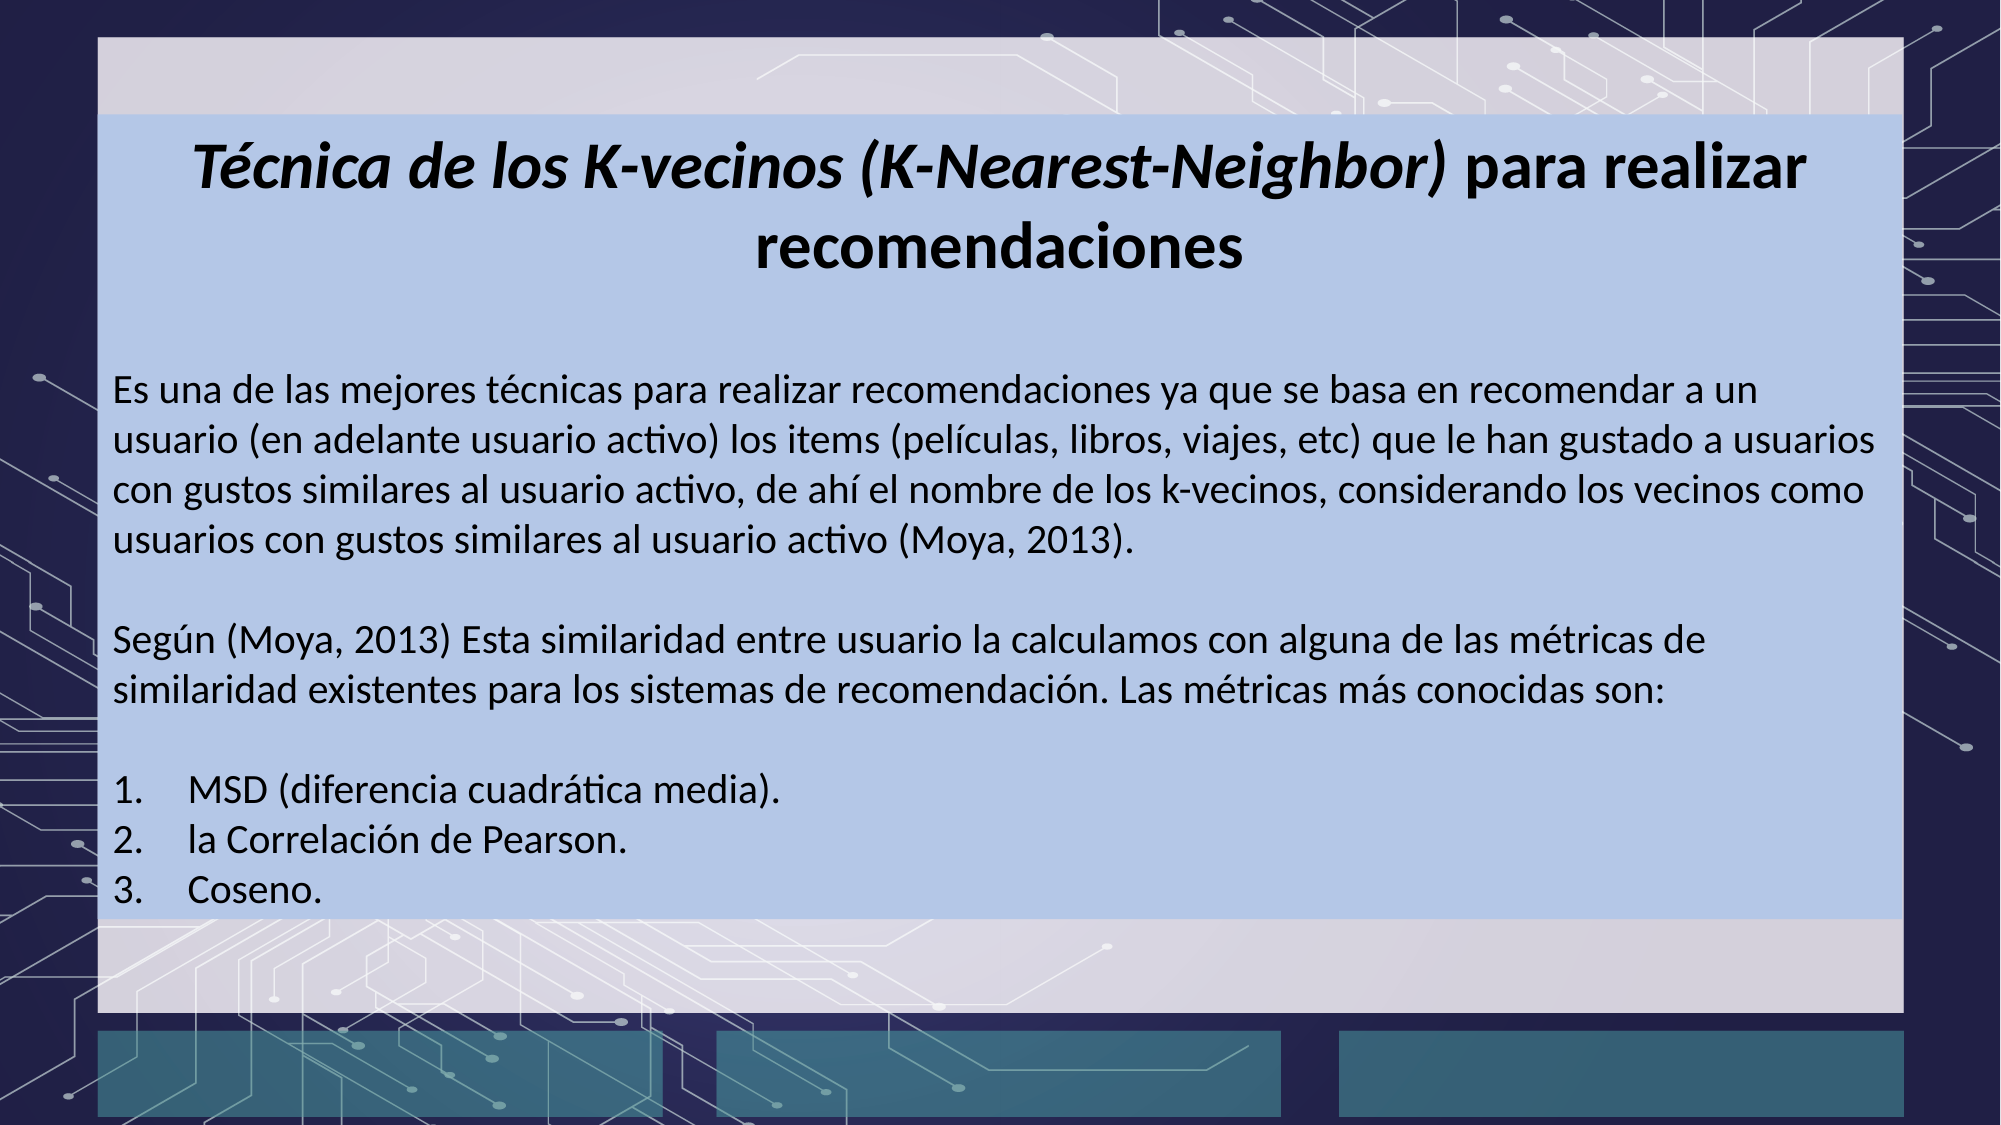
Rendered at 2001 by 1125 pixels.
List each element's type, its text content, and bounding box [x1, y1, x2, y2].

picture [0, 0, 2001, 1125]
text_box Técnica de los K-vecinos (K-Nearest-Neighbor) para realizar recomendaciones Es una de las mejores técnicas para realizar recomendaciones ya que se basa en recomendar a un usuario (en adelante usuario activo) los items (películas, libros, viajes, etc) que le han gustado a usuarios con gustos similares al usuario activo, de ahí el nombre de los k-vecinos, considerando los vecinos como usuarios con gustos similares al usuario activo (Moya, 2013). Según (Moya, 2013) Esta similaridad entre usuario la calculamos con alguna de las métricas de similaridad existentes para los sistemas de recomendación. Las métricas más conocidas son: MSD (diferencia cuadrática media). la Correlación de Pearson. Coseno. [97, 114, 1903, 920]
